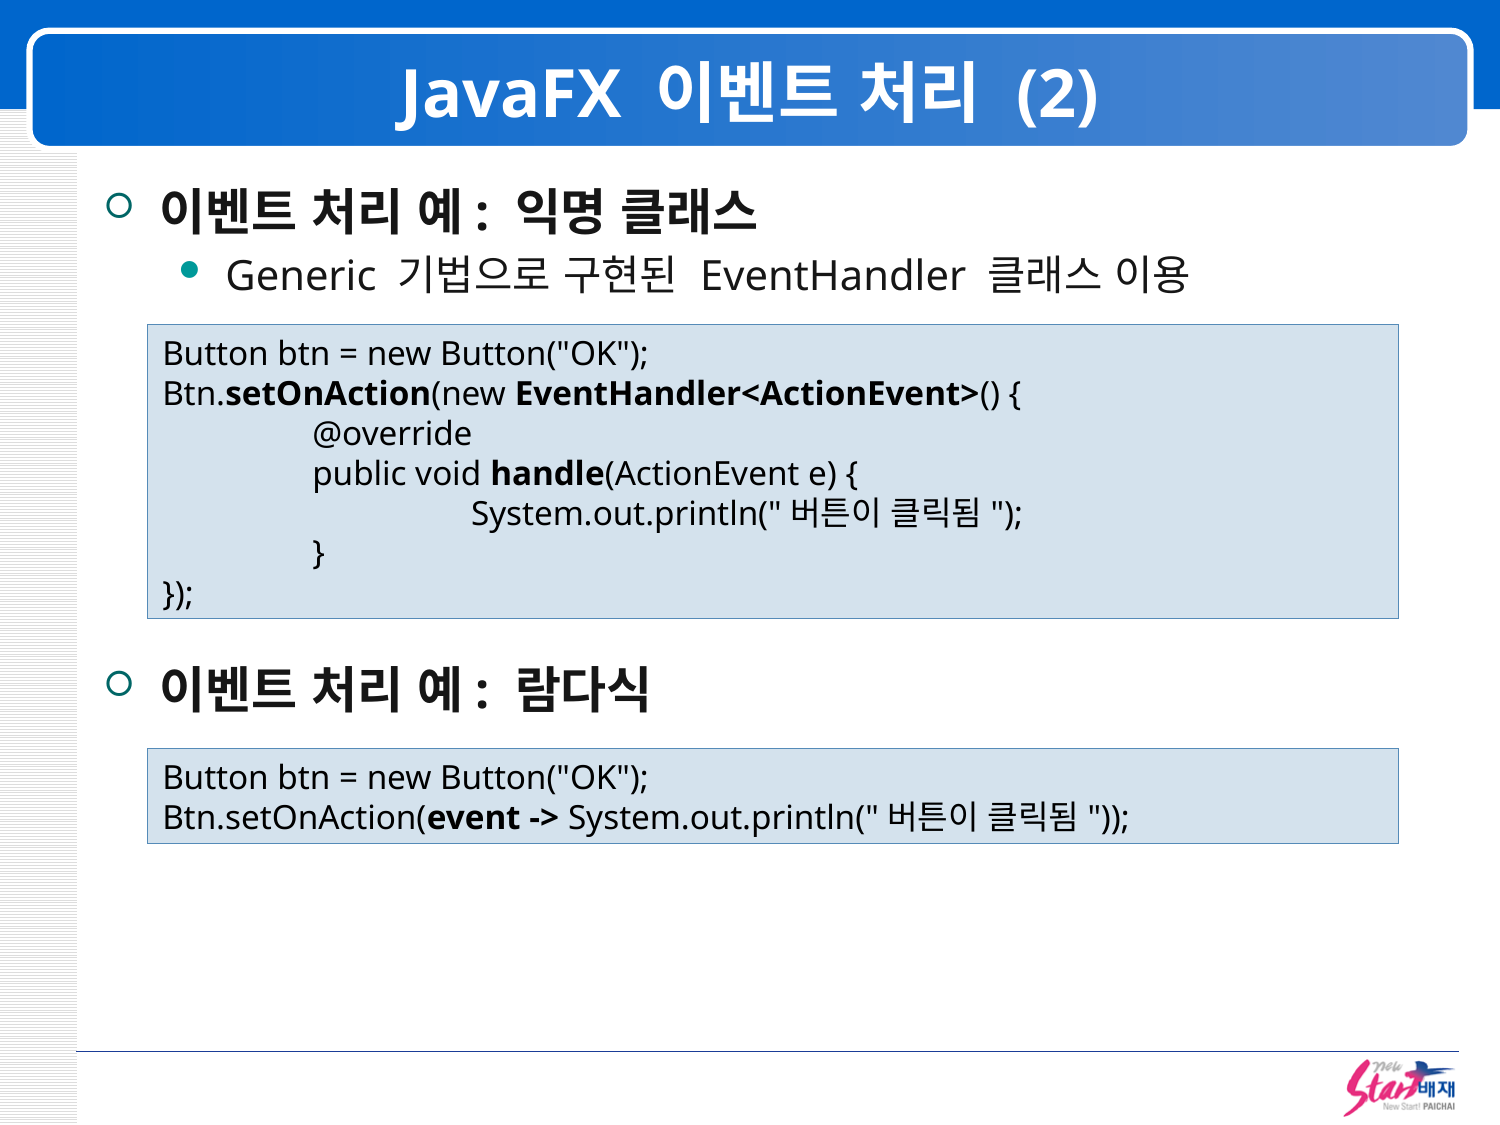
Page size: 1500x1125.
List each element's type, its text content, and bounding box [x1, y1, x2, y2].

text_box Button btn = new Button("OK"); Btn.setOnAction(event -> System.out.println("버튼이 클릭됨")); [147, 748, 1399, 844]
title JavaFX 이벤트 처리 (2) [41, 44, 1459, 138]
text_box 이벤트 처리 예: 익명 클래스 Generic 기법으로 구현된 EventHandler 클래스 이용 이벤트 처리 예: 람다식 [88, 172, 1424, 1035]
text_box Button btn = new Button("OK"); Btn.setOnAction(new EventHandler<ActionEvent>() { @override public void handle(ActionEvent e) { System.out.println("버튼이 클릭됨"); } }); [147, 324, 1399, 619]
picture [1340, 1052, 1459, 1124]
